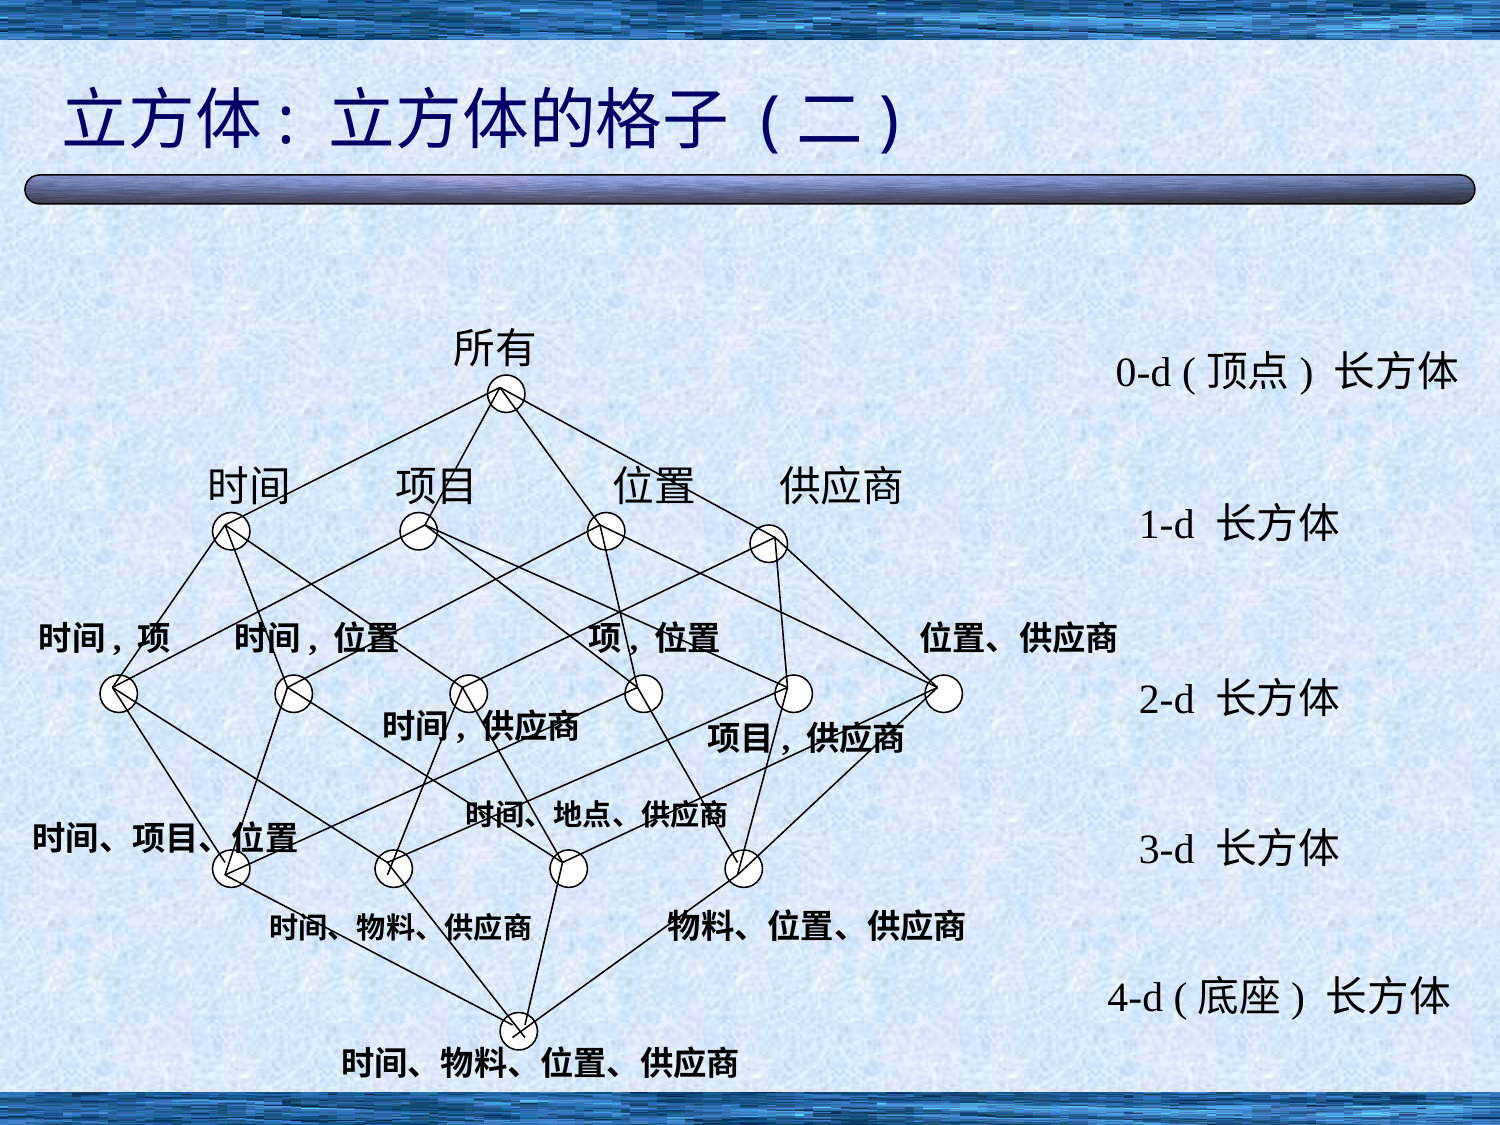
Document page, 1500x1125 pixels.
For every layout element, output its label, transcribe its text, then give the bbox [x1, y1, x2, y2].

text_box 0-d (顶点) 长方体 [1100, 337, 1475, 403]
text_box [375, 849, 413, 888]
title 立方体: 立方体的格子 (二) [46, 64, 1317, 165]
text_box 2-d 长方体 [1124, 664, 1356, 730]
text_box 项, 位置 [573, 610, 736, 665]
text_box 时间、地点、供应商 [451, 789, 745, 839]
text_box 时间、物料、位置、供应商 [326, 1035, 756, 1090]
picture [0, 0, 1500, 1125]
text_box [500, 1012, 538, 1035]
text_box [450, 675, 488, 697]
text_box [212, 518, 250, 550]
text_box 位置 [597, 452, 711, 518]
text_box 1-d 长方体 [1124, 489, 1356, 555]
text_box [725, 849, 763, 888]
text_box 时间、物料、供应商 [254, 901, 548, 952]
text_box 4-d (底座) 长方体 [1092, 962, 1466, 1028]
text_box 项目, 供应商 [692, 710, 921, 765]
text_box [399, 518, 438, 550]
text_box 3-d 长方体 [1124, 814, 1356, 880]
text_box [750, 525, 788, 563]
text_box 位置、供应商 [904, 610, 1134, 665]
text_box [275, 675, 313, 713]
text_box 时间, 位置 [219, 610, 415, 665]
text_box 时间 [192, 452, 306, 518]
text_box [775, 675, 813, 710]
text_box [487, 380, 526, 413]
text_box 时间、项目、位置 [17, 810, 314, 865]
text_box [625, 675, 663, 713]
text_box [212, 865, 250, 888]
text_box [99, 675, 138, 713]
text_box [549, 849, 588, 888]
text_box [925, 675, 963, 713]
text_box [587, 514, 625, 550]
text_box 时间, 项 [23, 610, 186, 665]
text_box 时间, 供应商 [367, 697, 596, 753]
text_box 项目 [380, 452, 494, 518]
text_box 所有 [439, 314, 553, 380]
text_box 供应商 [764, 452, 920, 518]
text_box 物料、位置、供应商 [653, 897, 983, 953]
